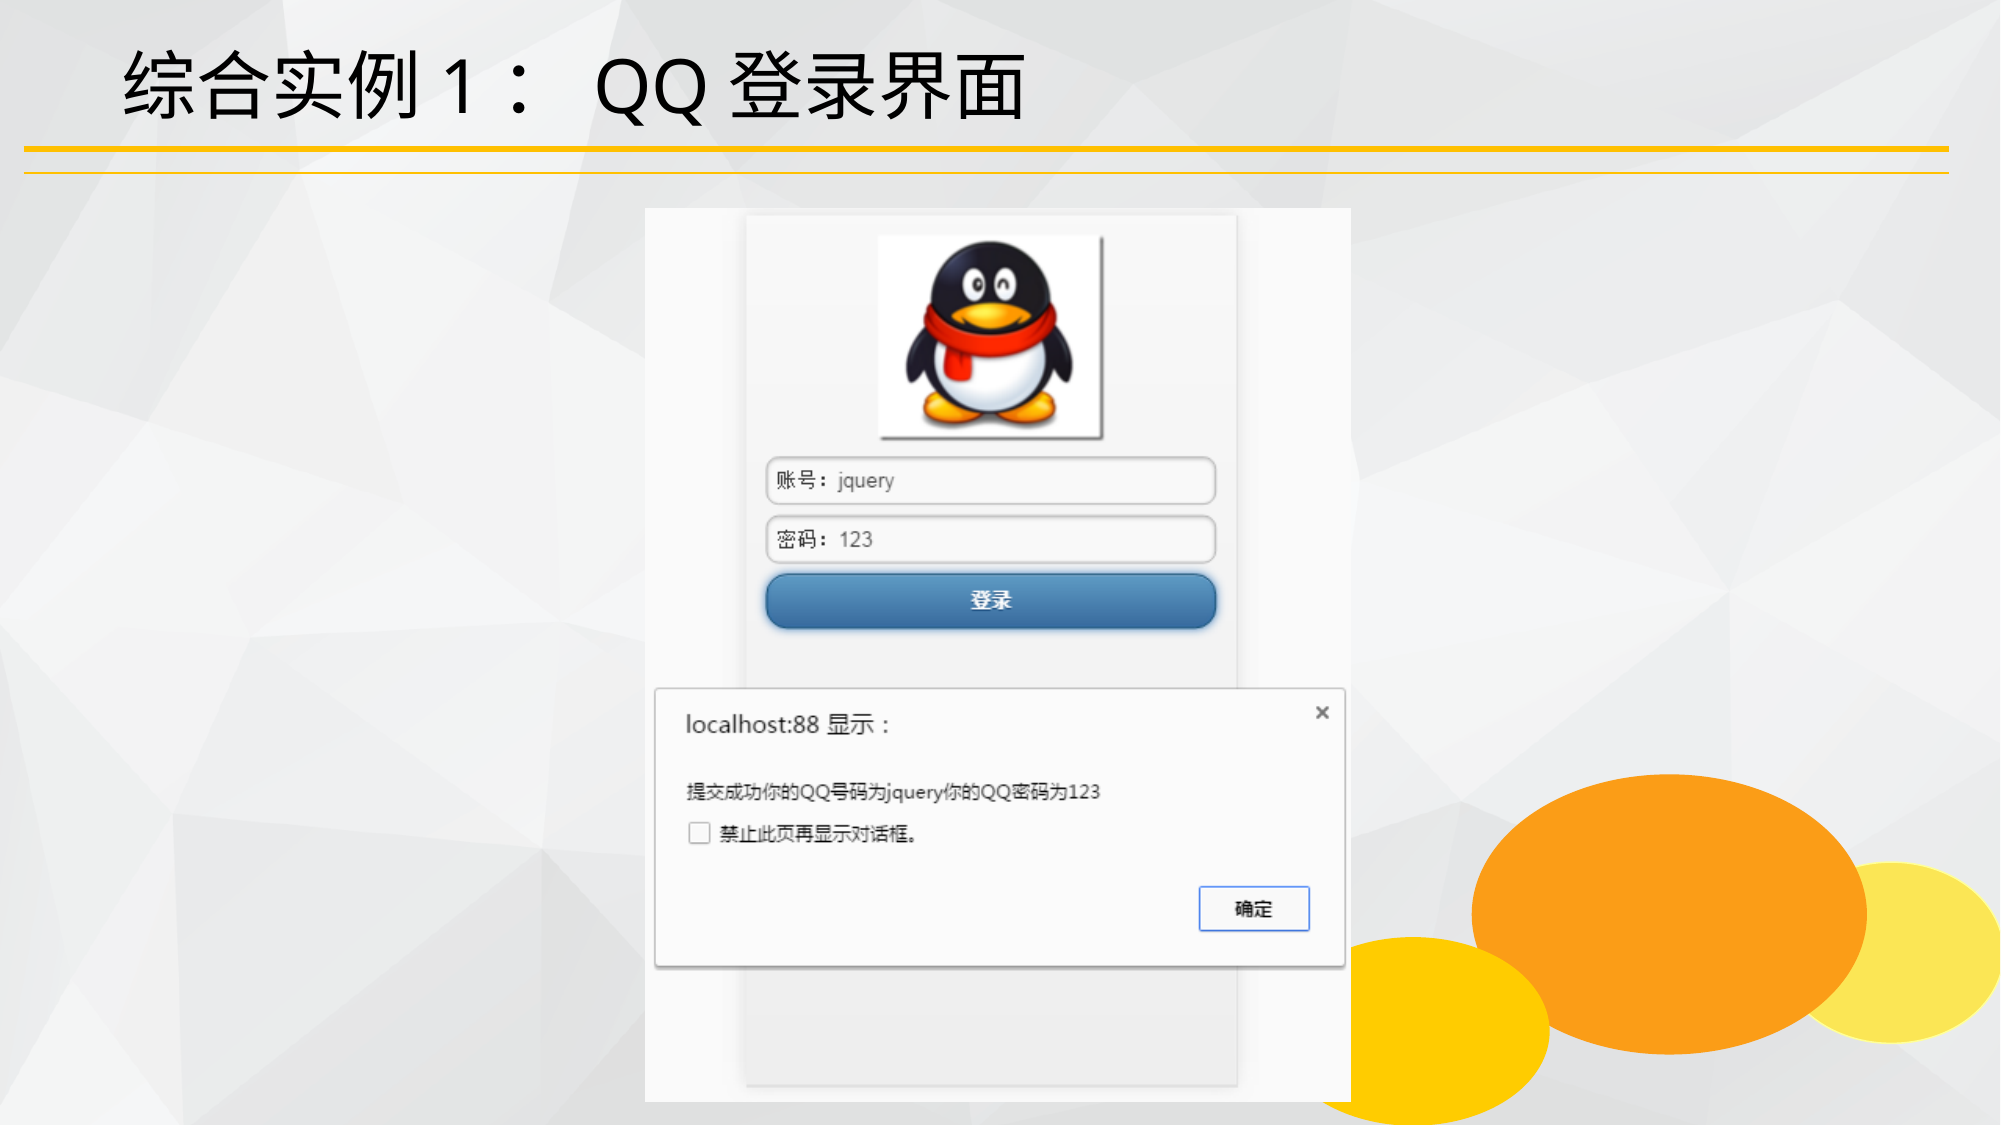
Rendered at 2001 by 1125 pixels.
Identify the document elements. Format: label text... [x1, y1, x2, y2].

title 综合实例1：QQ登录界面 [106, 30, 1780, 135]
picture [0, 0, 2001, 1125]
picture [1439, 979, 2001, 1125]
